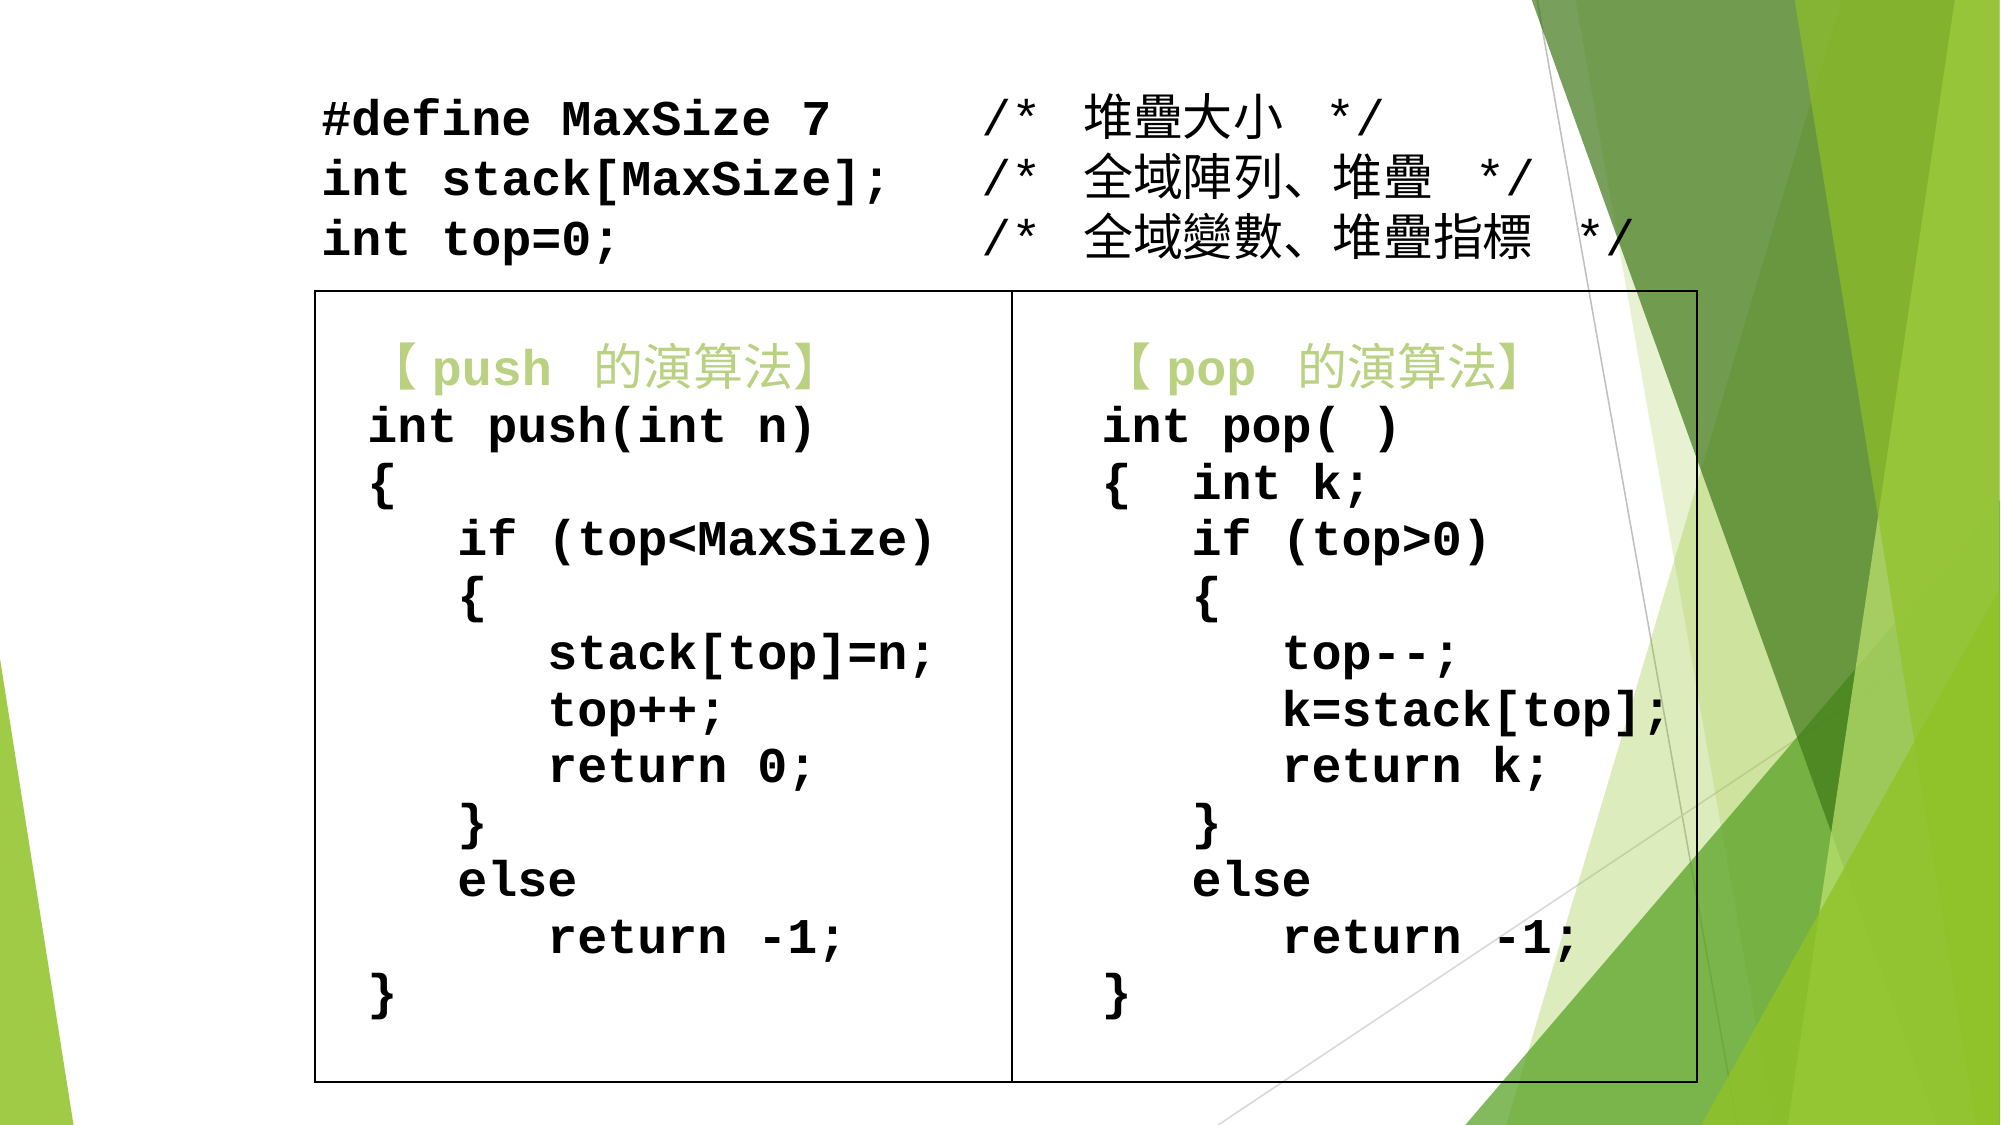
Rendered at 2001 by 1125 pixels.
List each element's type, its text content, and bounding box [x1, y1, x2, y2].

table_header 【pop 的演算法】 int pop( ) { int k; if (top>0) { top--; k=stack[top]; return k; } else return -1; } [1013, 292, 1696, 1081]
table_header 【push 的演算法】 int push(int n) { if (top<MaxSize) { stack[top]=n; top++; return 0; } else return -1; } [316, 292, 1011, 1081]
text_box #define MaxSize 7 /* 堆疊大小 */ int stack[MaxSize]; /* 全域陣列、堆疊 */ int top=0; /* 全域變數、堆疊指標 */ [249, 78, 1697, 273]
